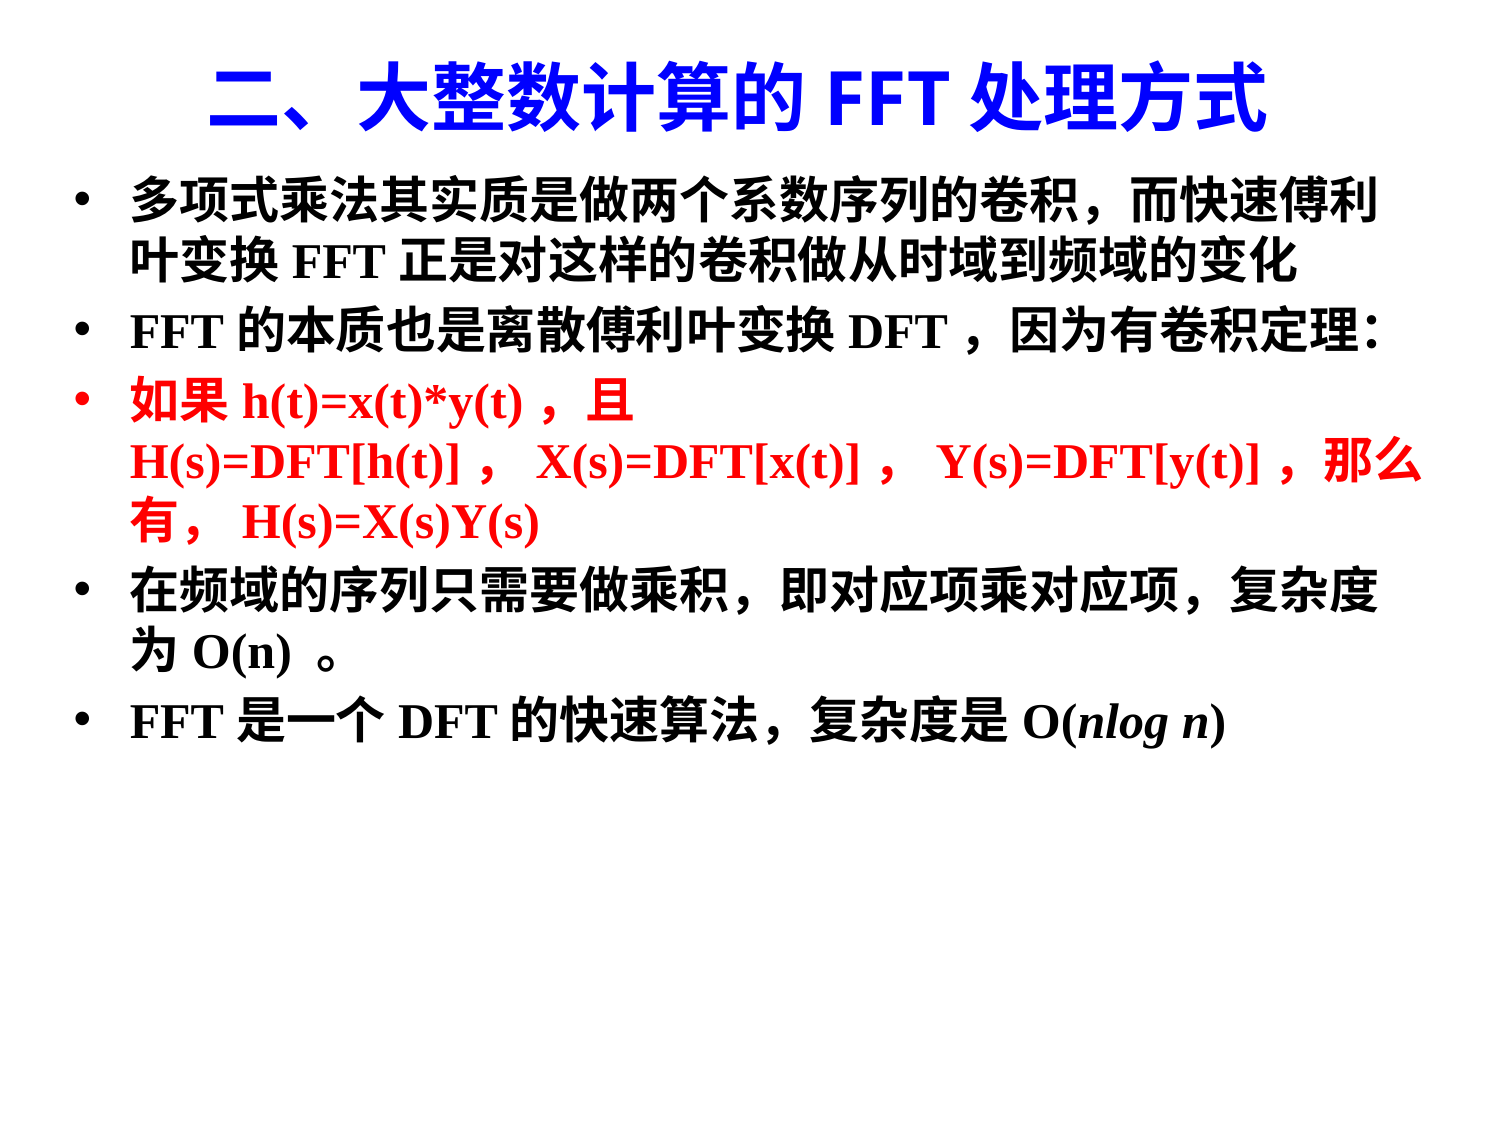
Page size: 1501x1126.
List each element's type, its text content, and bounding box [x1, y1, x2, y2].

title 二、大整数计算的FFT处理方式 [100, 42, 1376, 160]
list 多项式乘法其实质是做两个系数序列的卷积，而快速傅利叶变换FFT正是对这样的卷积做从时域到频域的变化 FFT的本质也是离散傅利叶变换DFT，因为有卷积定理： 如果h(t)=x(t)*y(t)，且H(s)=DFT[h(t)]，X(s)=DFT[x(t)]，Y(s)=DFT[y(t)]，那么有，H(s)=X(s)Y(s) 在频域的序列只需要做乘积，即对应项乘对应项，复杂度为O(n) 。 FFT是一个DFT的快速算法，复杂度是O(nlog n) [58, 160, 1442, 1032]
